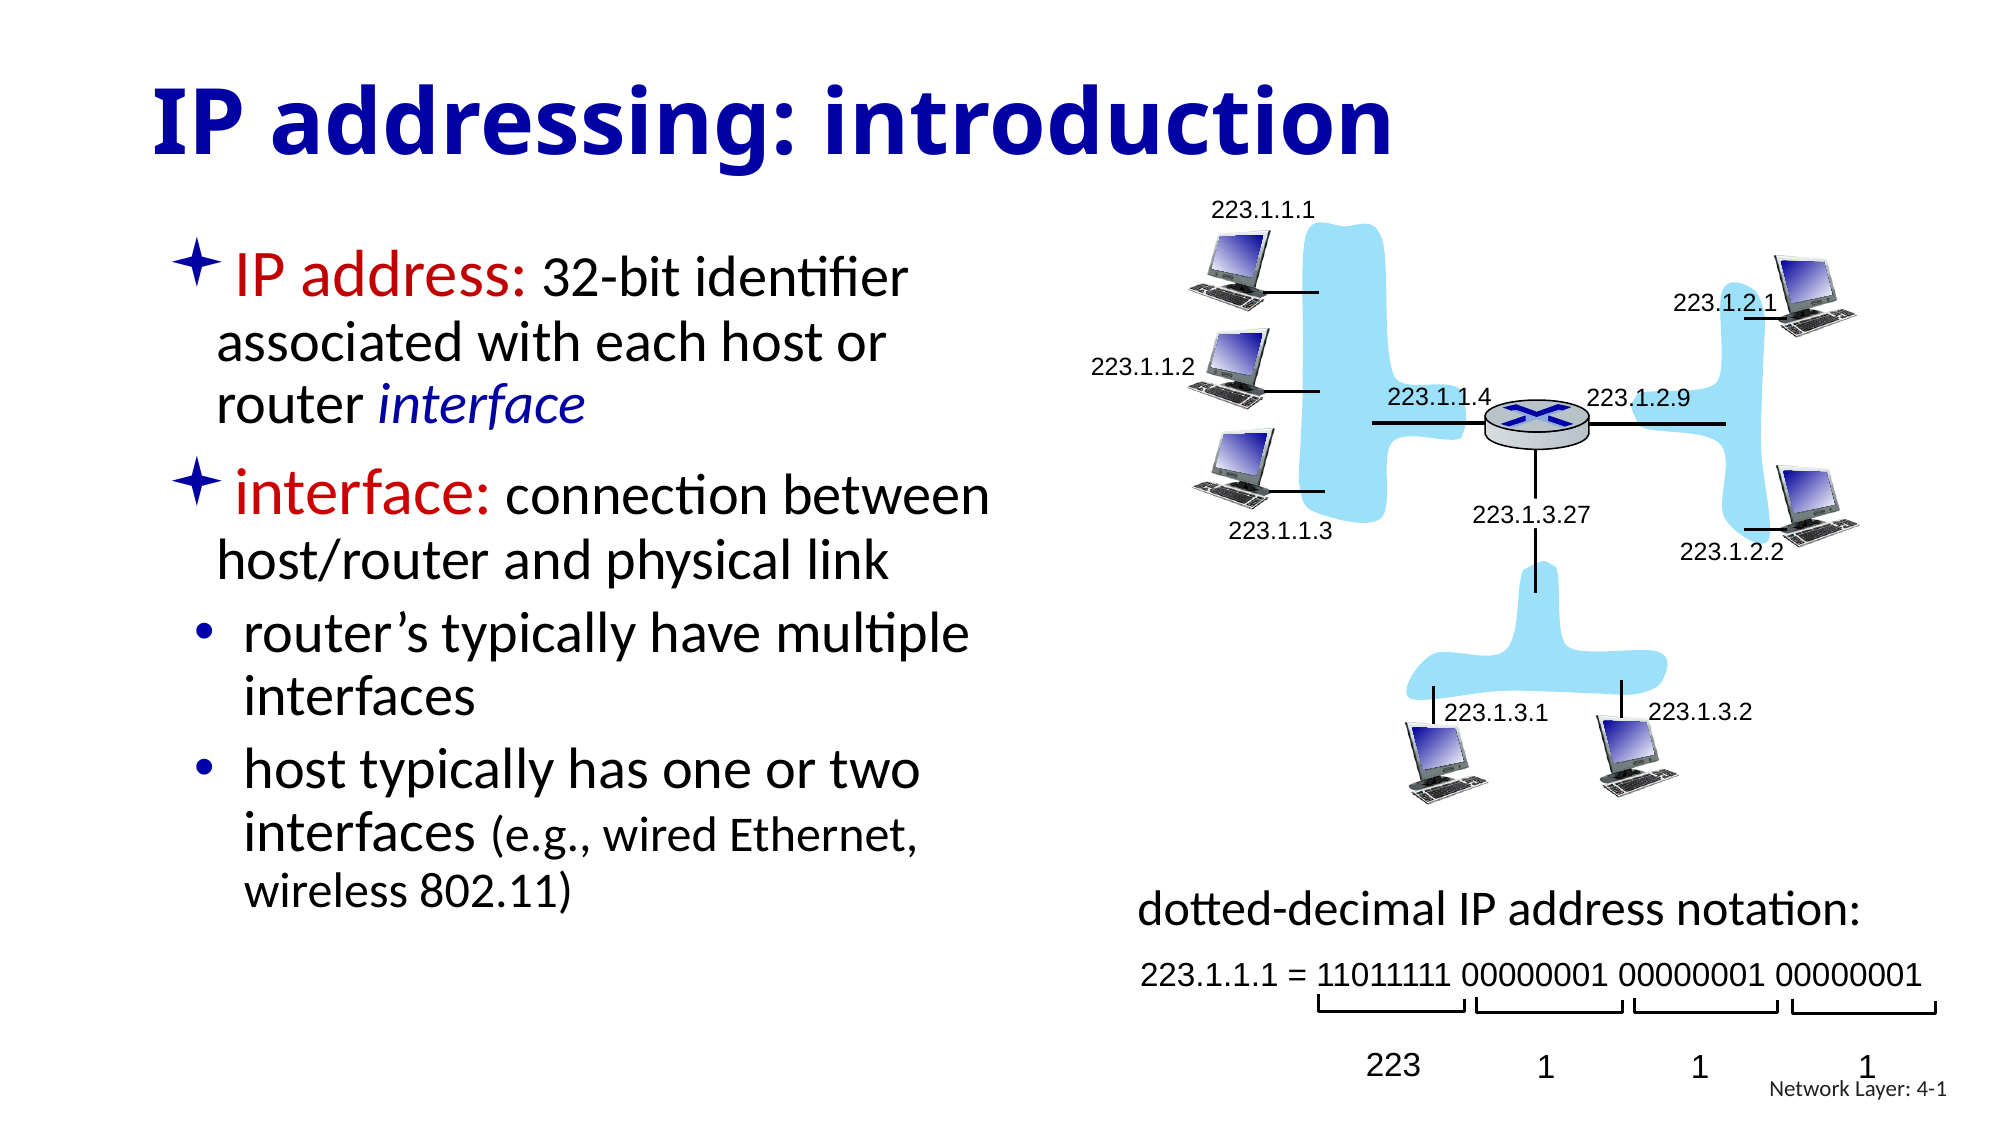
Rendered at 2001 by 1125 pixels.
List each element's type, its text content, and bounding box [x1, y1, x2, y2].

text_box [1124, 945, 1953, 1101]
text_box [1457, 491, 1608, 537]
title IP addressing: introduction [137, 51, 1863, 198]
text_box 223.1.1.3 [1213, 506, 1349, 552]
text_box 223.1.3.1 [1435, 688, 1565, 734]
text_box 223.1.1.1 [1196, 185, 1332, 231]
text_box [1166, 324, 1272, 416]
slide_number Network Layer: 4-1 [1512, 1056, 1963, 1117]
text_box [1773, 461, 1880, 554]
text_box [1298, 223, 1467, 523]
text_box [1485, 399, 1589, 450]
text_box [1402, 718, 1509, 811]
text_box 223.1.2.9 [1571, 373, 1707, 419]
text_box 223.1.2.1 [1658, 279, 1771, 325]
text_box 223.1.3.2 [1633, 688, 1769, 734]
text_box 223.1.1.4 [1372, 373, 1508, 419]
text_box [1406, 561, 1668, 700]
list IP address: 32-bit identifier associated with each host or router interface interface: connection between host/router and physical link router’s typically have multiple interfaces host typically has one or two interfaces (e.g., wired Ethernet, wireless 802.11) [143, 231, 1055, 1026]
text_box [1593, 711, 1699, 804]
text_box 223.1.2.2 [1664, 528, 1801, 574]
text_box [1636, 325, 1771, 528]
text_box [1171, 424, 1277, 516]
text_box dotted-decimal IP address notation: [1122, 867, 1886, 943]
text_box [1167, 226, 1273, 318]
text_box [1075, 343, 1166, 389]
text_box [1771, 251, 1877, 344]
